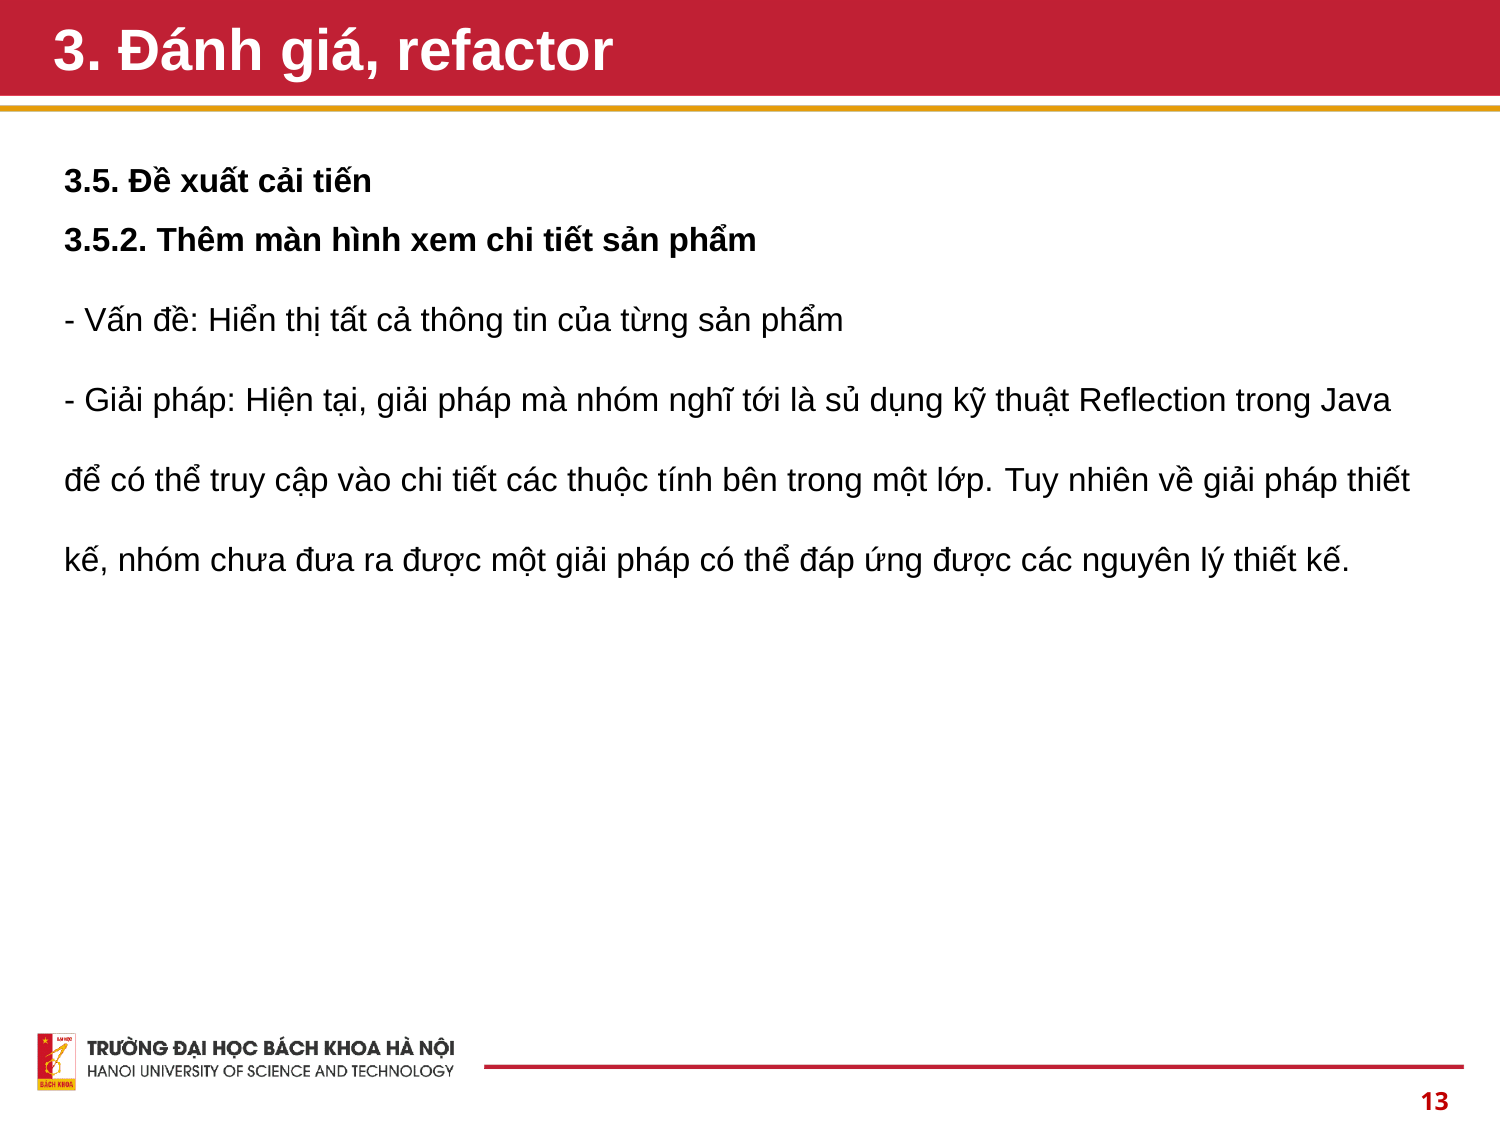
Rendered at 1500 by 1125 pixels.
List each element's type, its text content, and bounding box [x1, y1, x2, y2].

title 3. Đánh giá, refactor [38, 12, 1462, 87]
text_box 3.5. Đề xuất cải tiến 3.5.2. Thêm màn hình xem chi tiết sản phẩm - Vấn đề: Hiển thị tất cả thông tin của từng sản phẩm - Giải pháp: Hiện tại, giải pháp mà nhóm nghĩ tới là sủ dụng kỹ thuật Reflection trong Java để có thể truy cập vào chi tiết các thuộc tính bên trong một lớp. Tuy nhiên về giải pháp thiết kế, nhóm chưa đưa ra được một giải pháp có thể đáp ứng được các nguyên lý thiết kế. [49, 131, 1442, 586]
picture [0, 0, 1500, 1125]
slide_number 13 [1126, 1078, 1464, 1125]
